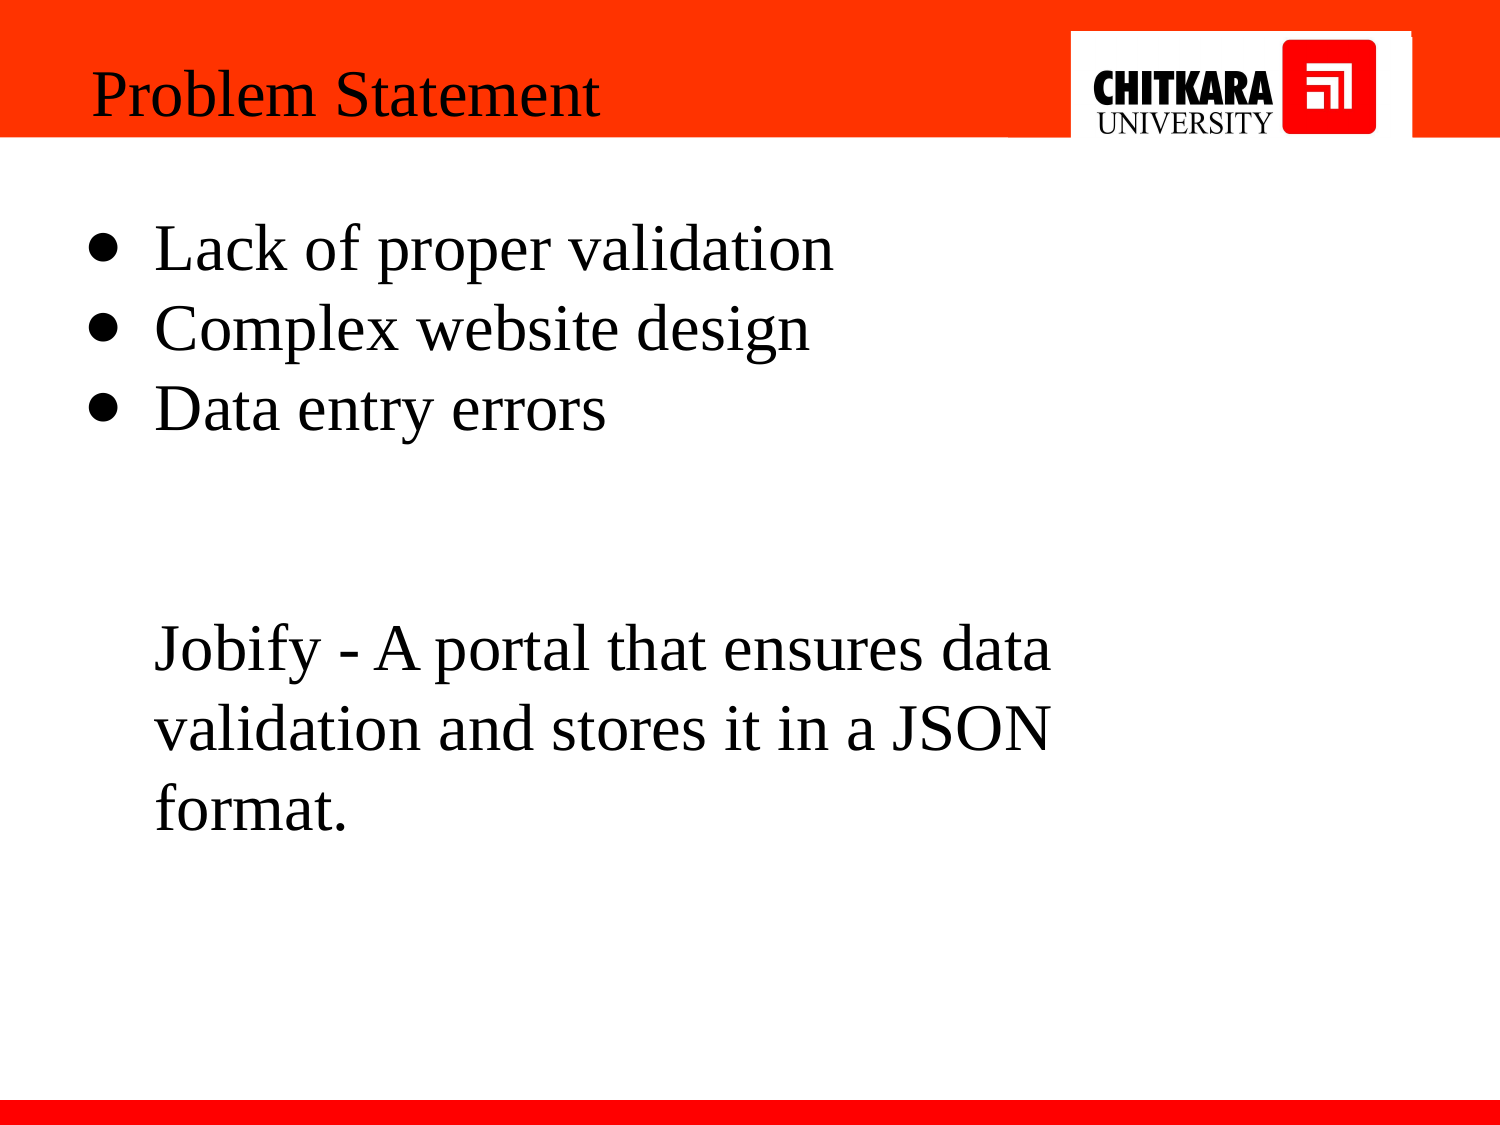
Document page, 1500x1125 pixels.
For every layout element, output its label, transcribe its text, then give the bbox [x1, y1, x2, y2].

picture [1074, 37, 1391, 138]
text_box Lack of proper validation Complex website design Data entry errors Jobify - A portal that ensures data validation and stores it in a JSON format. [64, 196, 1115, 647]
text_box Problem Statement [76, 42, 963, 138]
